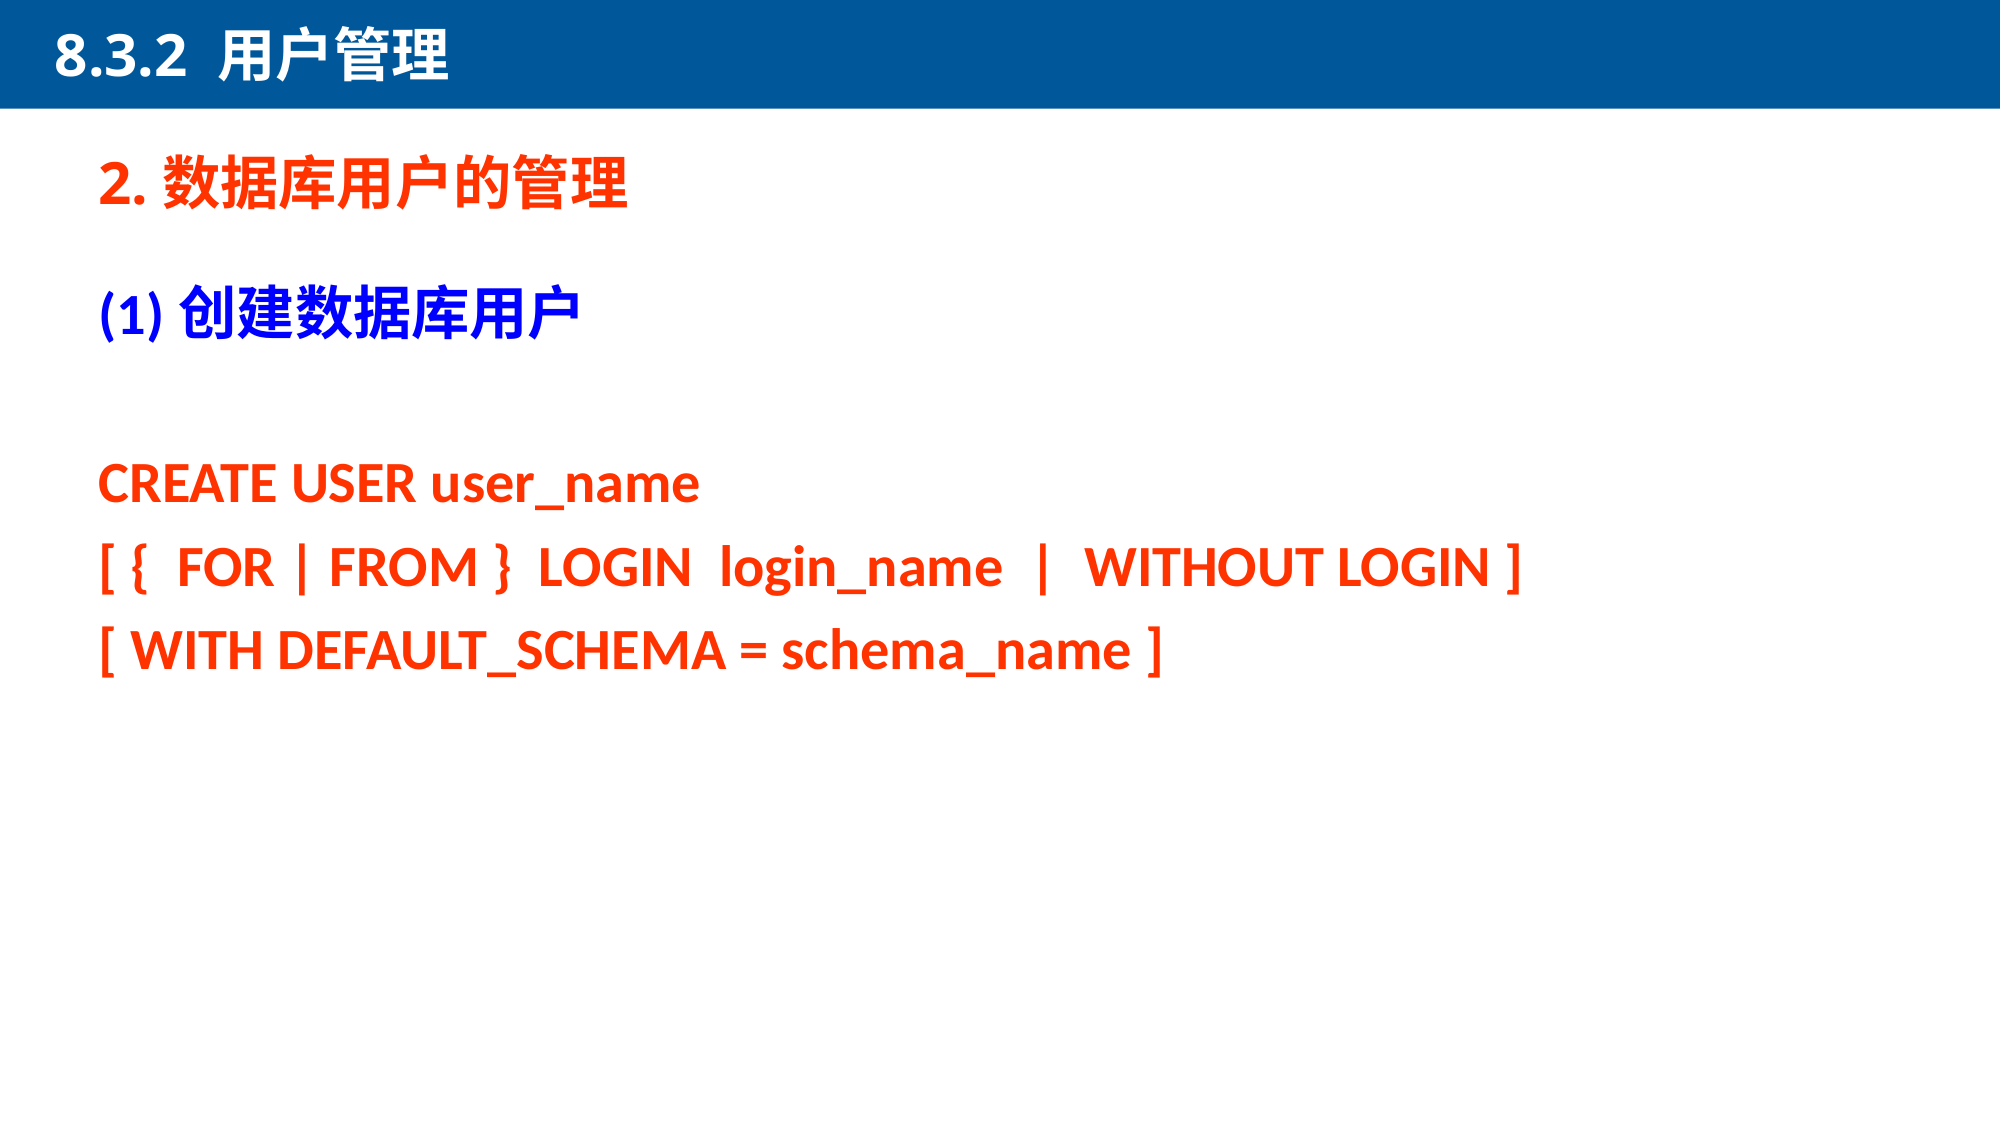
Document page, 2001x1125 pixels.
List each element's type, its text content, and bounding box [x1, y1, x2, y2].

text_box [0, 0, 2000, 109]
text_box (1)创建数据库用户 CREATE USER user_name [ { FOR | FROM } LOGIN login_name | WITHOUT LOGIN ] [ WITH DEFAULT_SCHEMA = schema_name ] [83, 276, 1840, 1020]
text_box 8.3.2 用户管理 [40, 10, 870, 96]
text_box 2.数据库用户的管理 [83, 146, 1840, 276]
